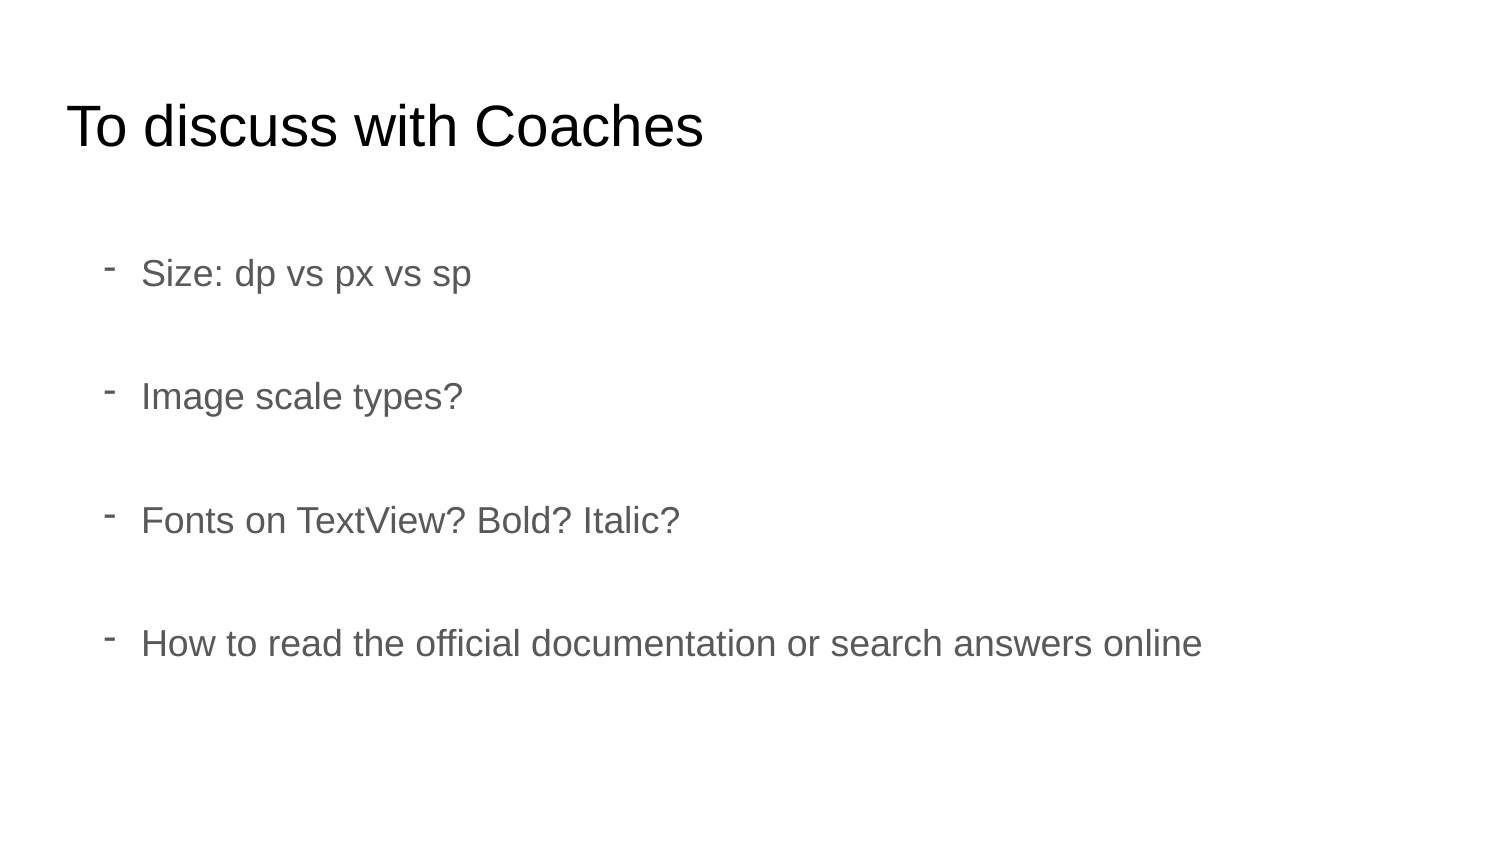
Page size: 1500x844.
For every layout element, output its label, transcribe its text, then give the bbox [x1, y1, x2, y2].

title To discuss with Coaches [51, 72, 1449, 167]
list Size: dp vs px vs sp Image scale types? Fonts on TextView? Bold? Italic? How to read the official documentation or search answers online [51, 189, 1449, 750]
